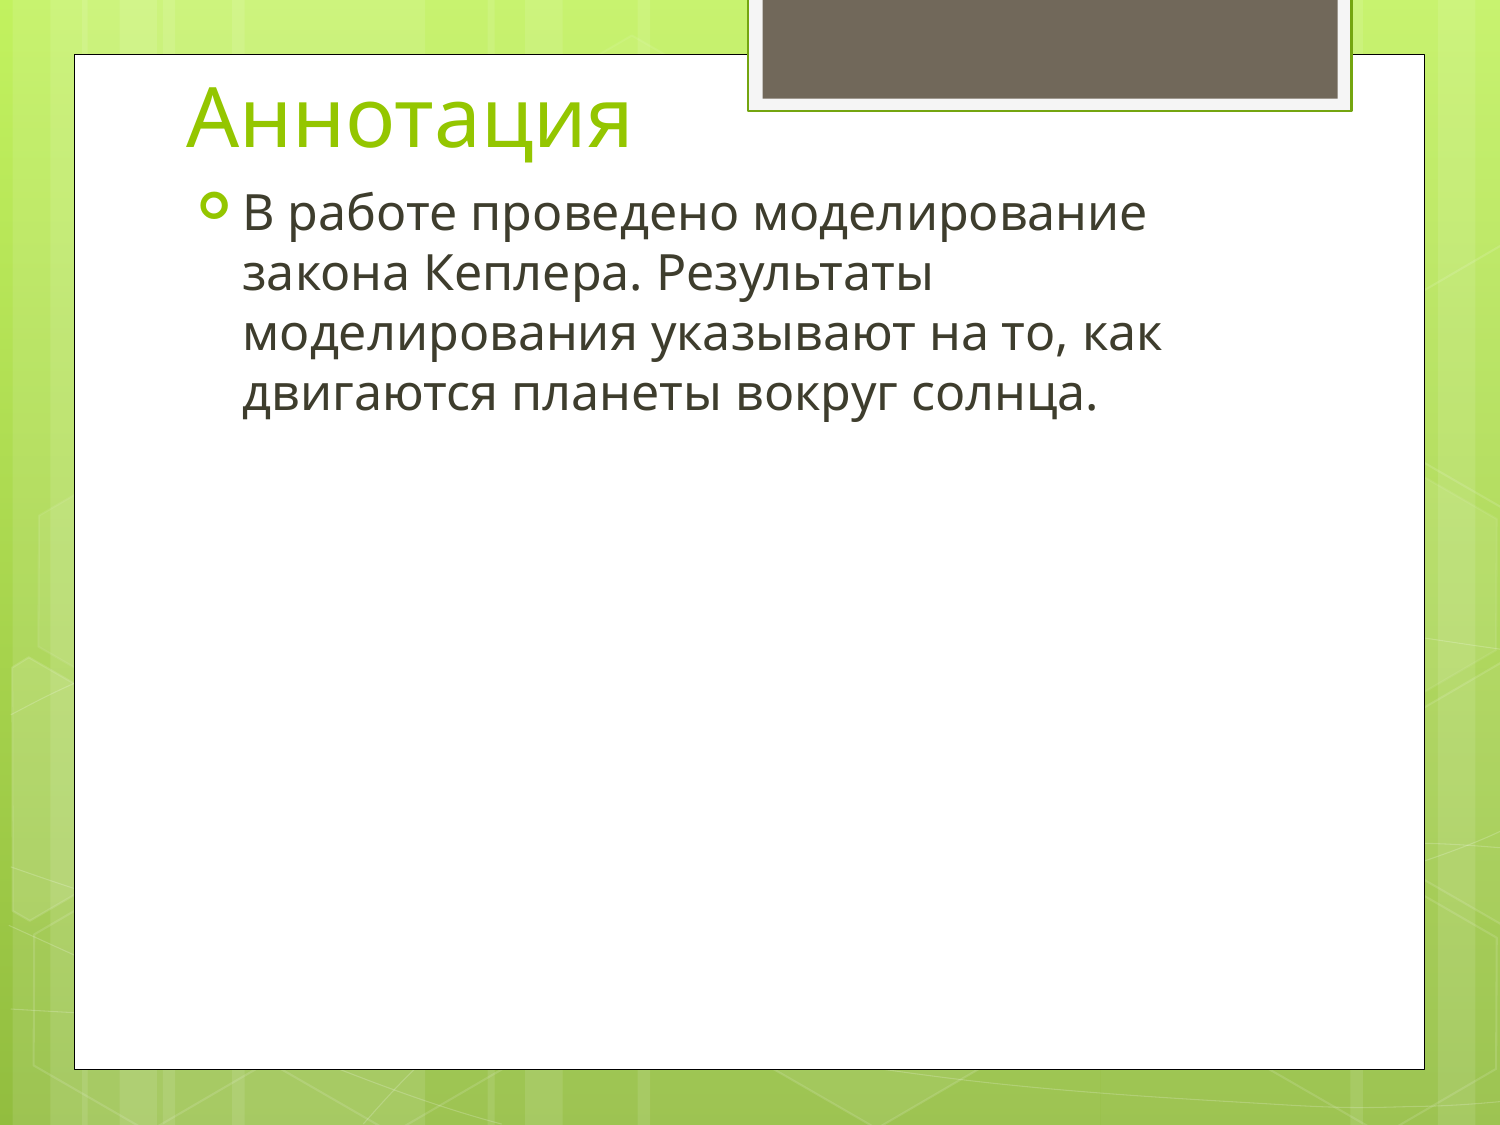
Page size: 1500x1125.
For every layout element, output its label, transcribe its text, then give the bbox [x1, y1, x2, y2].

list В работе проведено моделирование закона Кеплера. Результаты моделирования указывают на то, как двигаются планеты вокруг солнца. [171, 172, 1283, 749]
title Аннотация [171, 0, 1324, 172]
